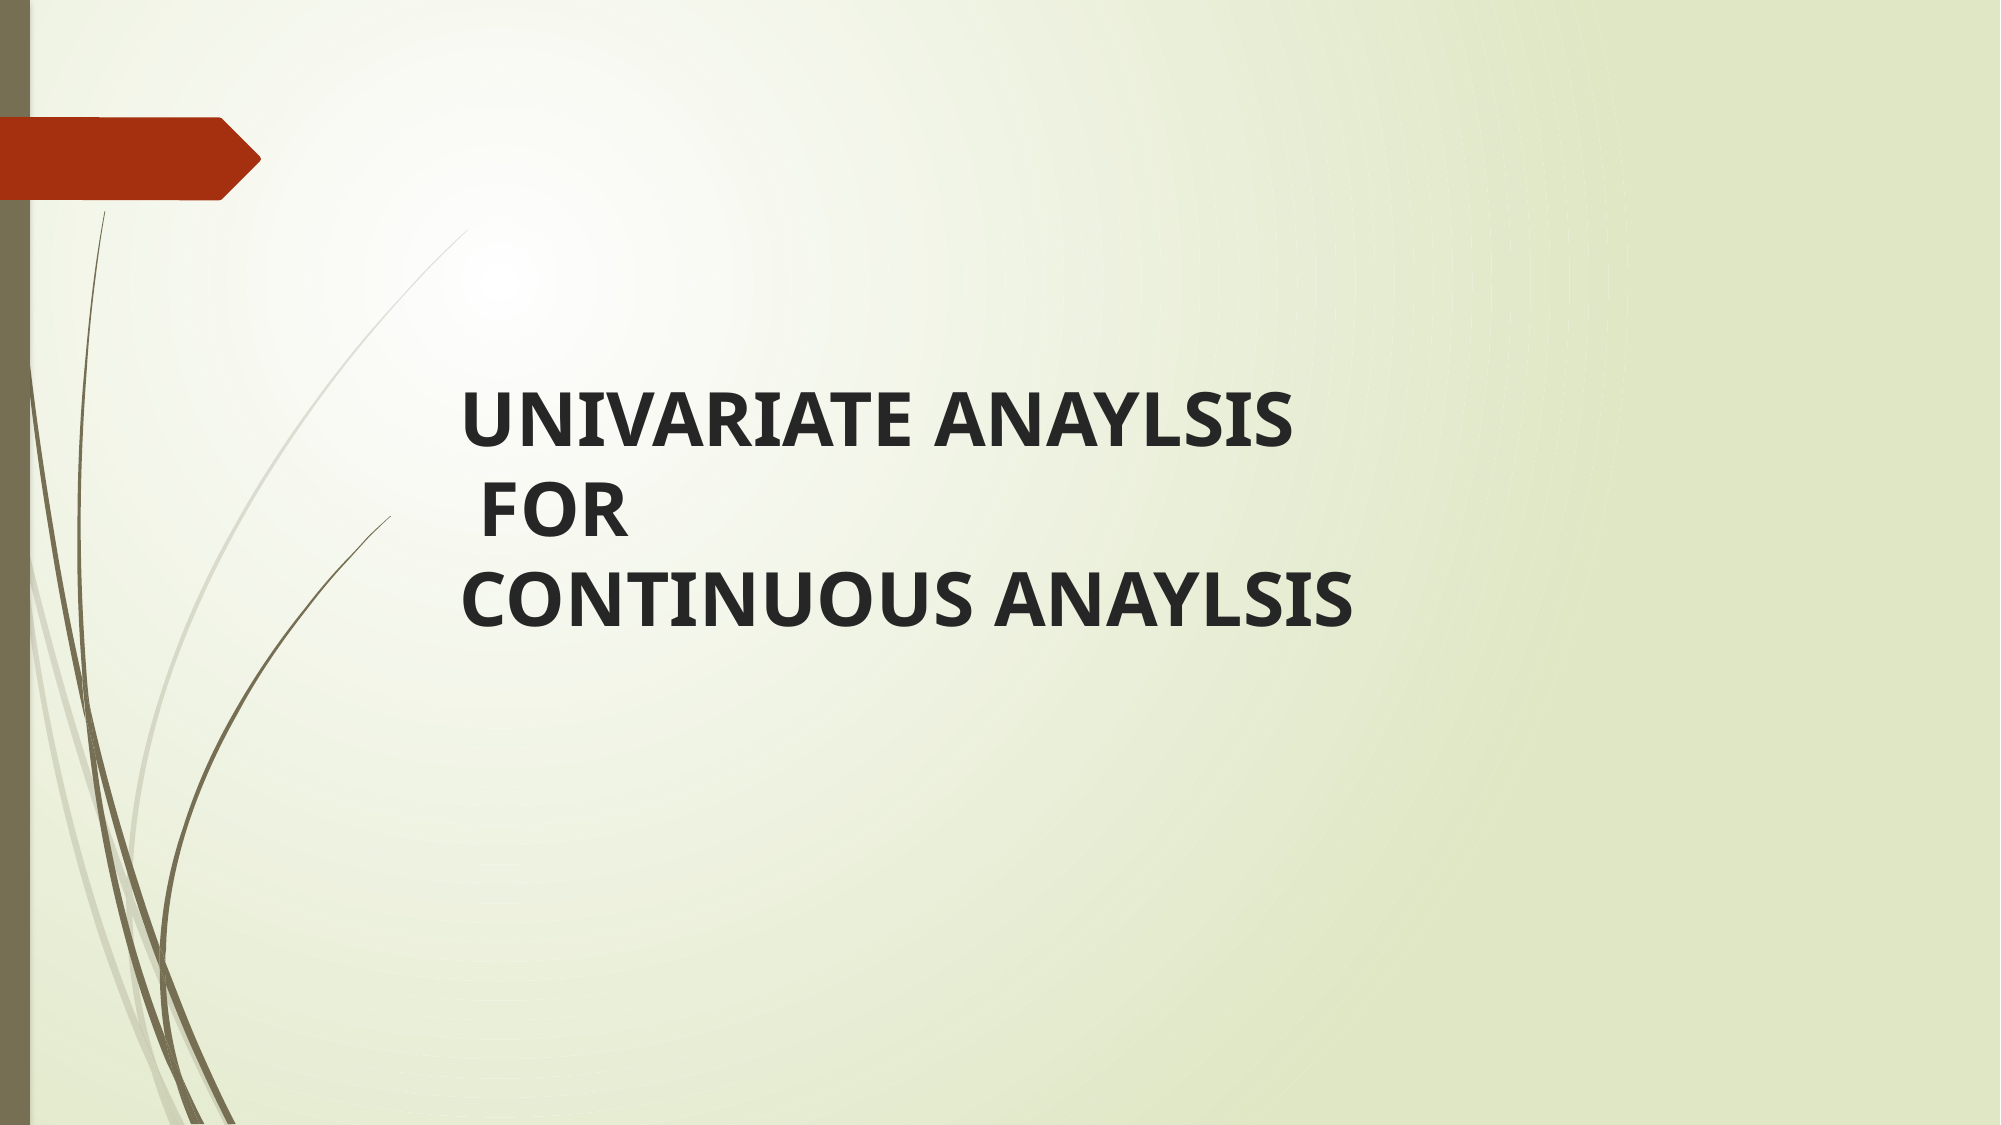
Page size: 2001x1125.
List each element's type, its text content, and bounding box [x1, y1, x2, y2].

title UNIVARIATE ANAYLSIS FOR CONTINUOUS ANAYLSIS [444, 363, 1907, 791]
